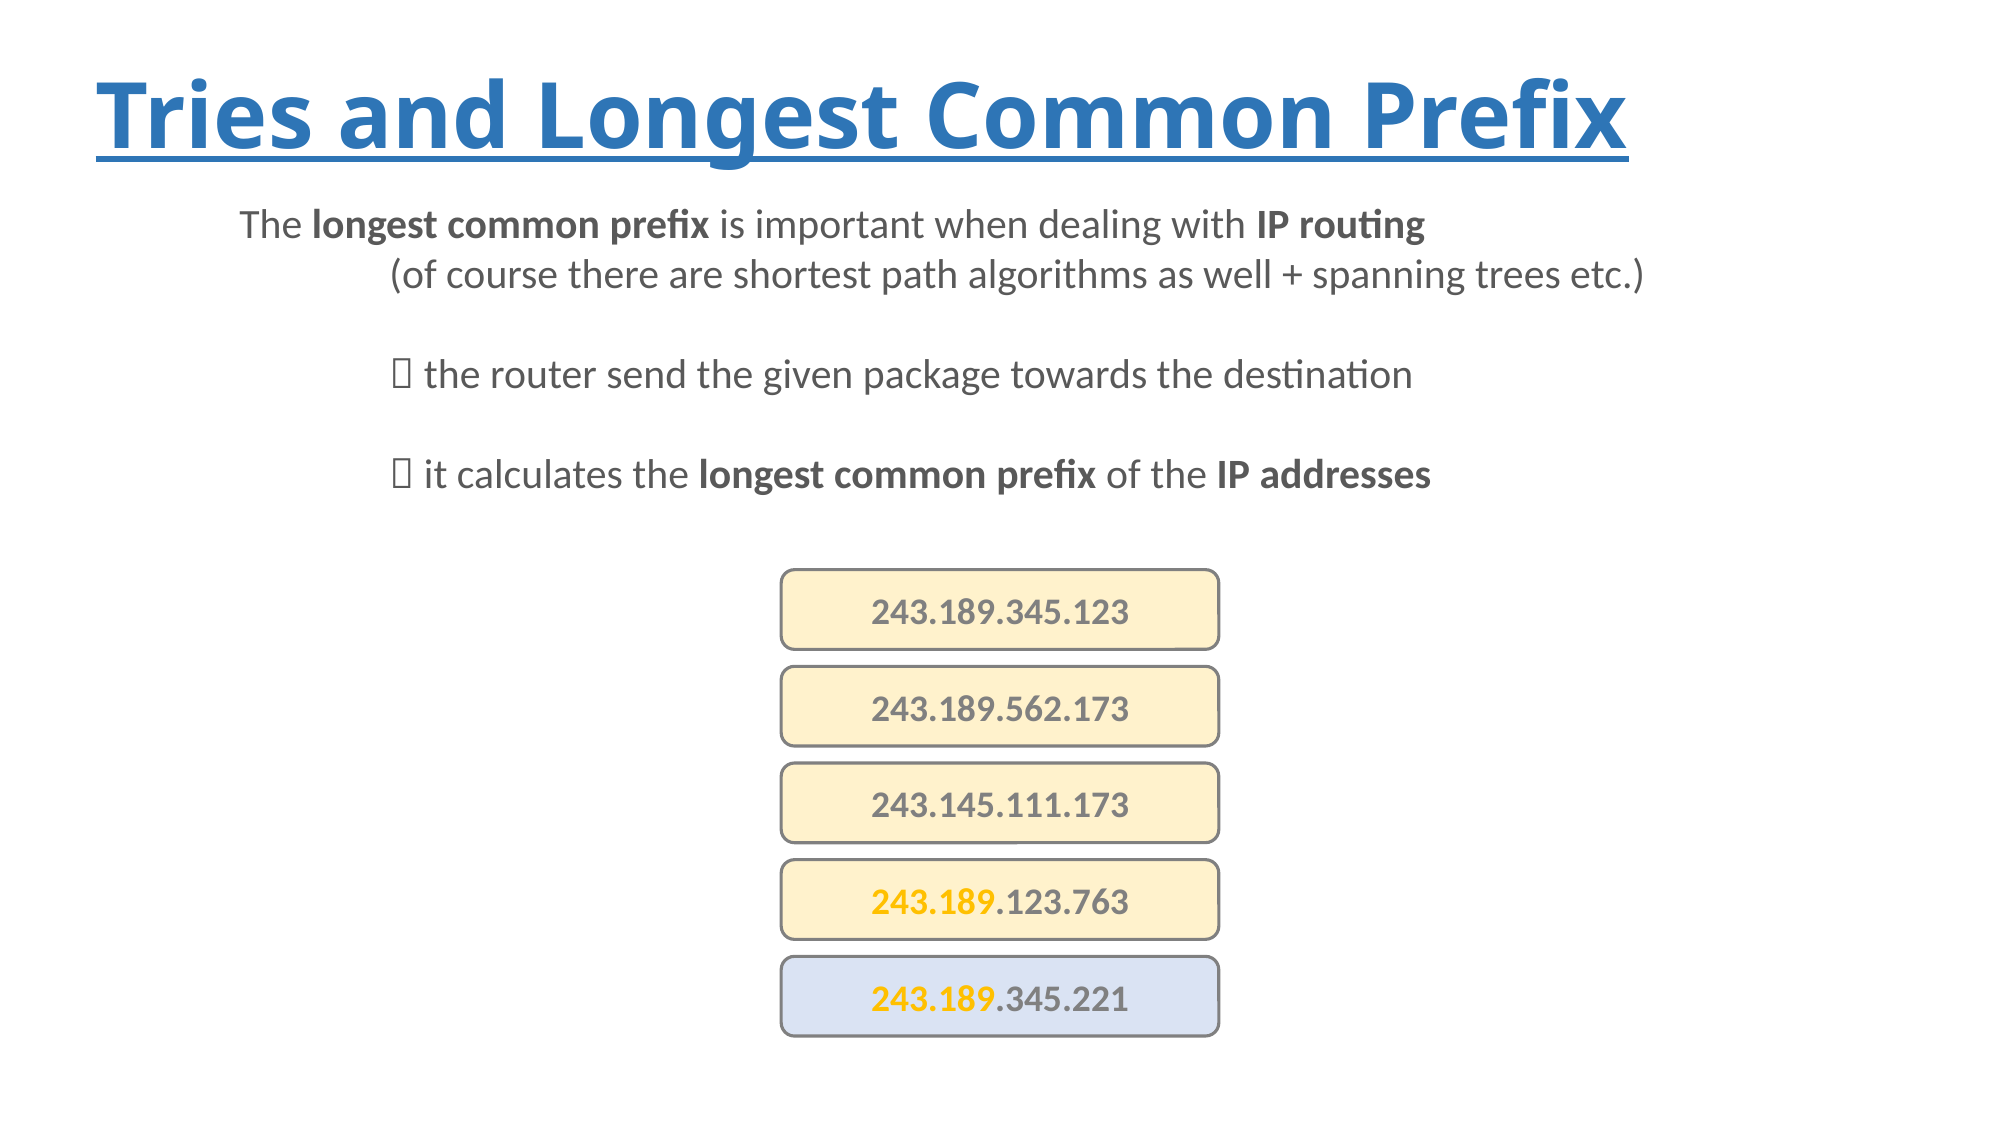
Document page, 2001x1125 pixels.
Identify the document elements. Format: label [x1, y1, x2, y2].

text_box [780, 665, 1220, 748]
text_box [780, 858, 1220, 941]
text_box [780, 955, 1220, 1038]
text_box [780, 761, 1220, 844]
text_box [780, 568, 1220, 651]
title [80, 10, 1806, 228]
text_box [224, 189, 1662, 505]
